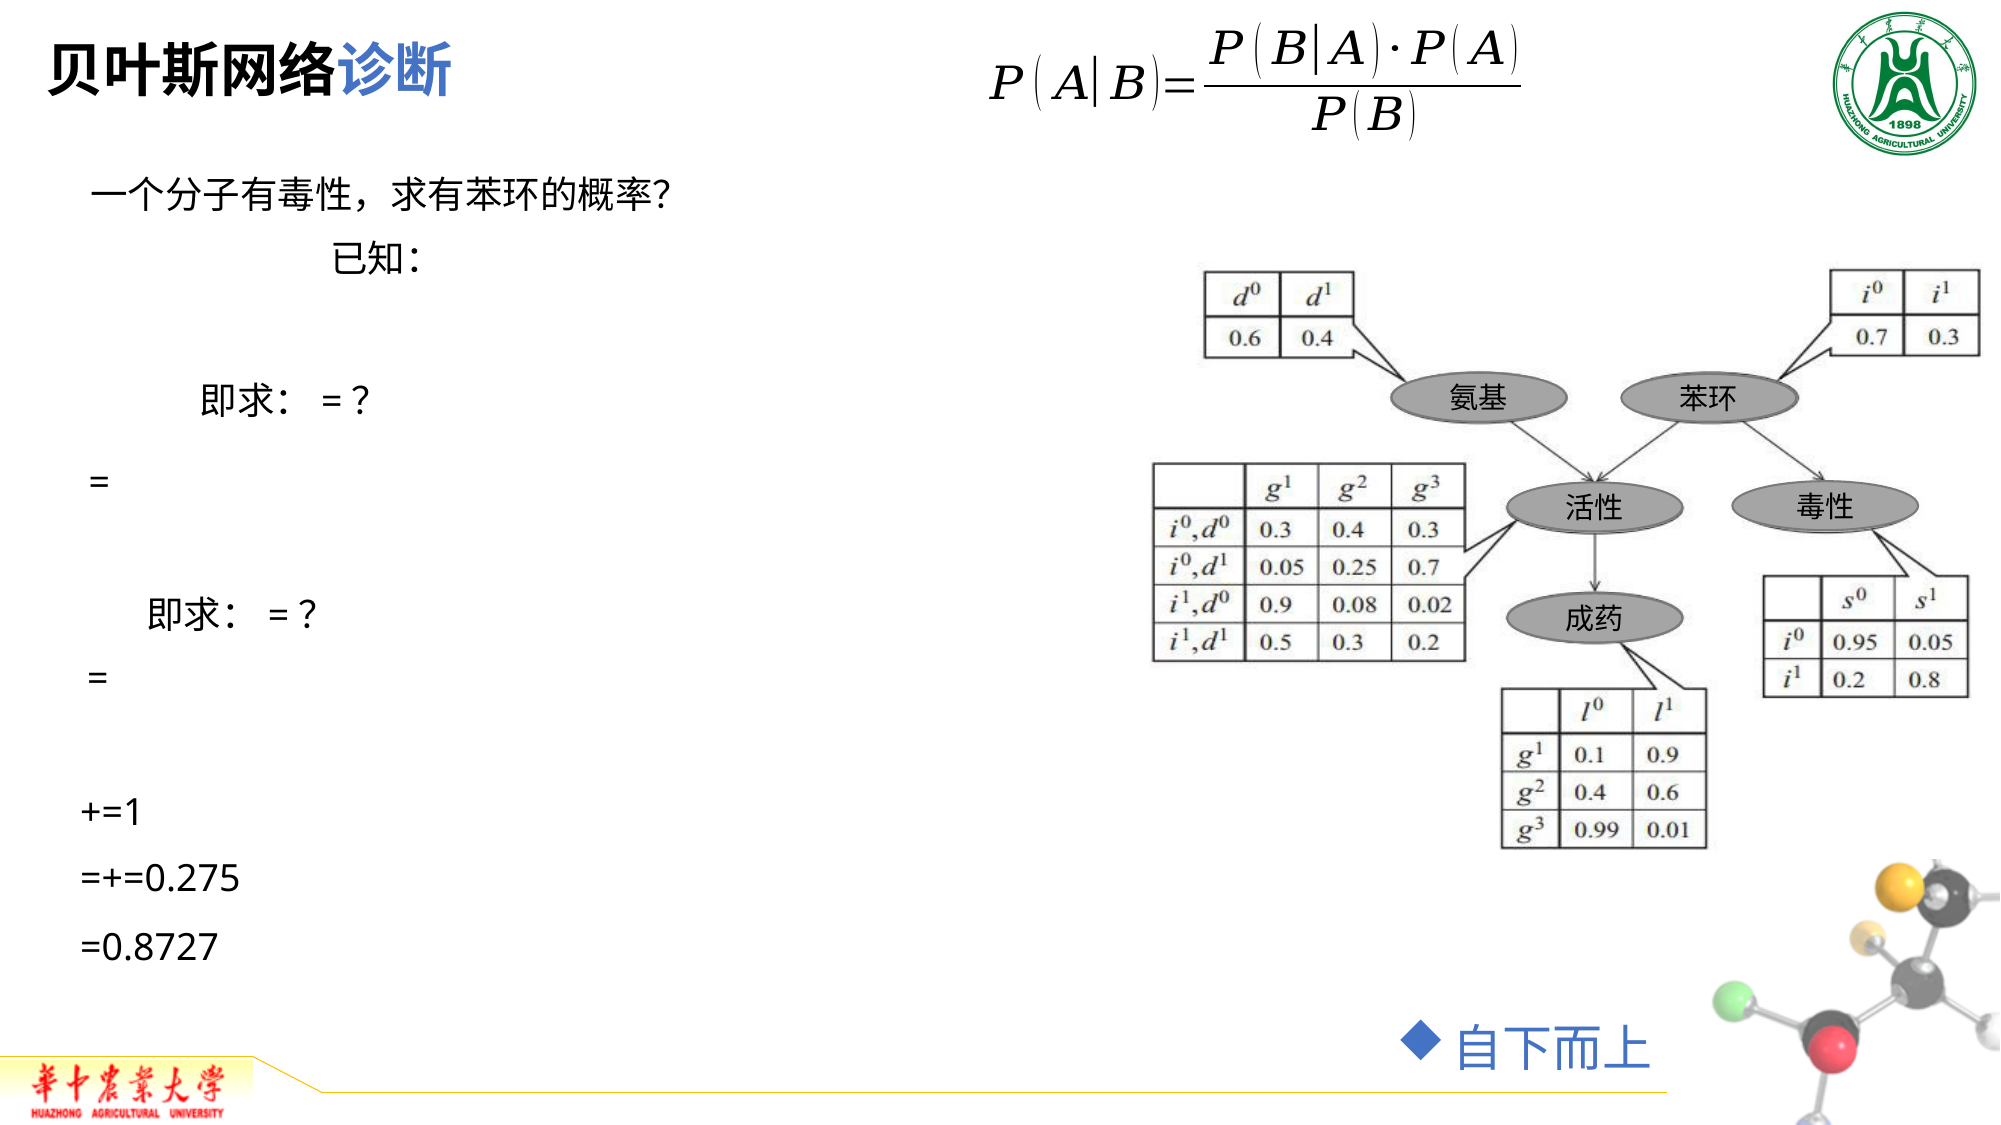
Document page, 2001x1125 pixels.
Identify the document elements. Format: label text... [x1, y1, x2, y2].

picture [1667, 687, 2000, 1125]
text_box 一个分子有毒性，求有苯环的概率？ [75, 163, 706, 224]
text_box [0, 1056, 1667, 1125]
picture [1831, 11, 1977, 156]
text_box 自下而上 [1381, 1009, 1667, 1056]
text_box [1149, 240, 1999, 859]
text_box 贝叶斯网络诊断 [30, 25, 810, 111]
